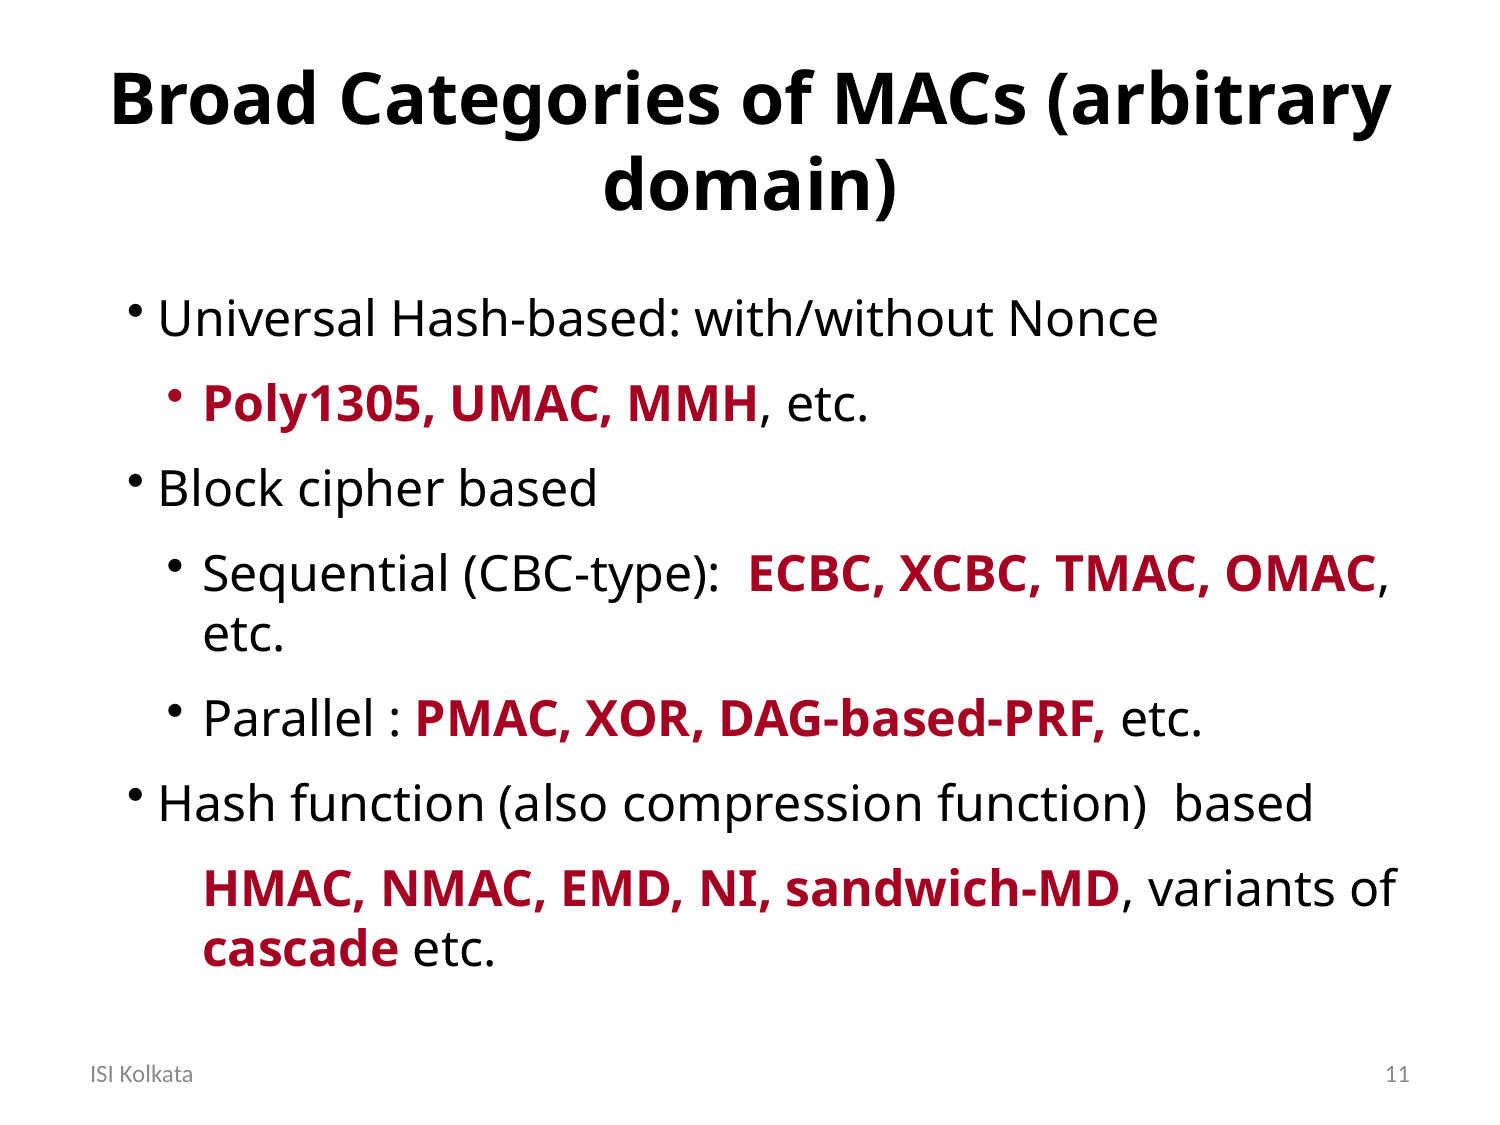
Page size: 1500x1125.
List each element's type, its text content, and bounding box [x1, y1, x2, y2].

title Broad Categories of MACs (arbitrary domain) [75, 45, 1425, 233]
slide_number 11 [1074, 1042, 1425, 1103]
slide_number ISI Kolkata [75, 1042, 425, 1103]
text_box Universal Hash-based: with/without Nonce Poly1305, UMAC, MMH, etc. Block cipher based Sequential (CBC-type): ECBC, XCBC, TMAC, OMAC, etc. Parallel : PMAC, XOR, DAG-based-PRF, etc. Hash function (also compression function) based HMAC, NMAC, EMD, NI, sandwich-MD, variants of cascade etc. [112, 278, 1471, 984]
